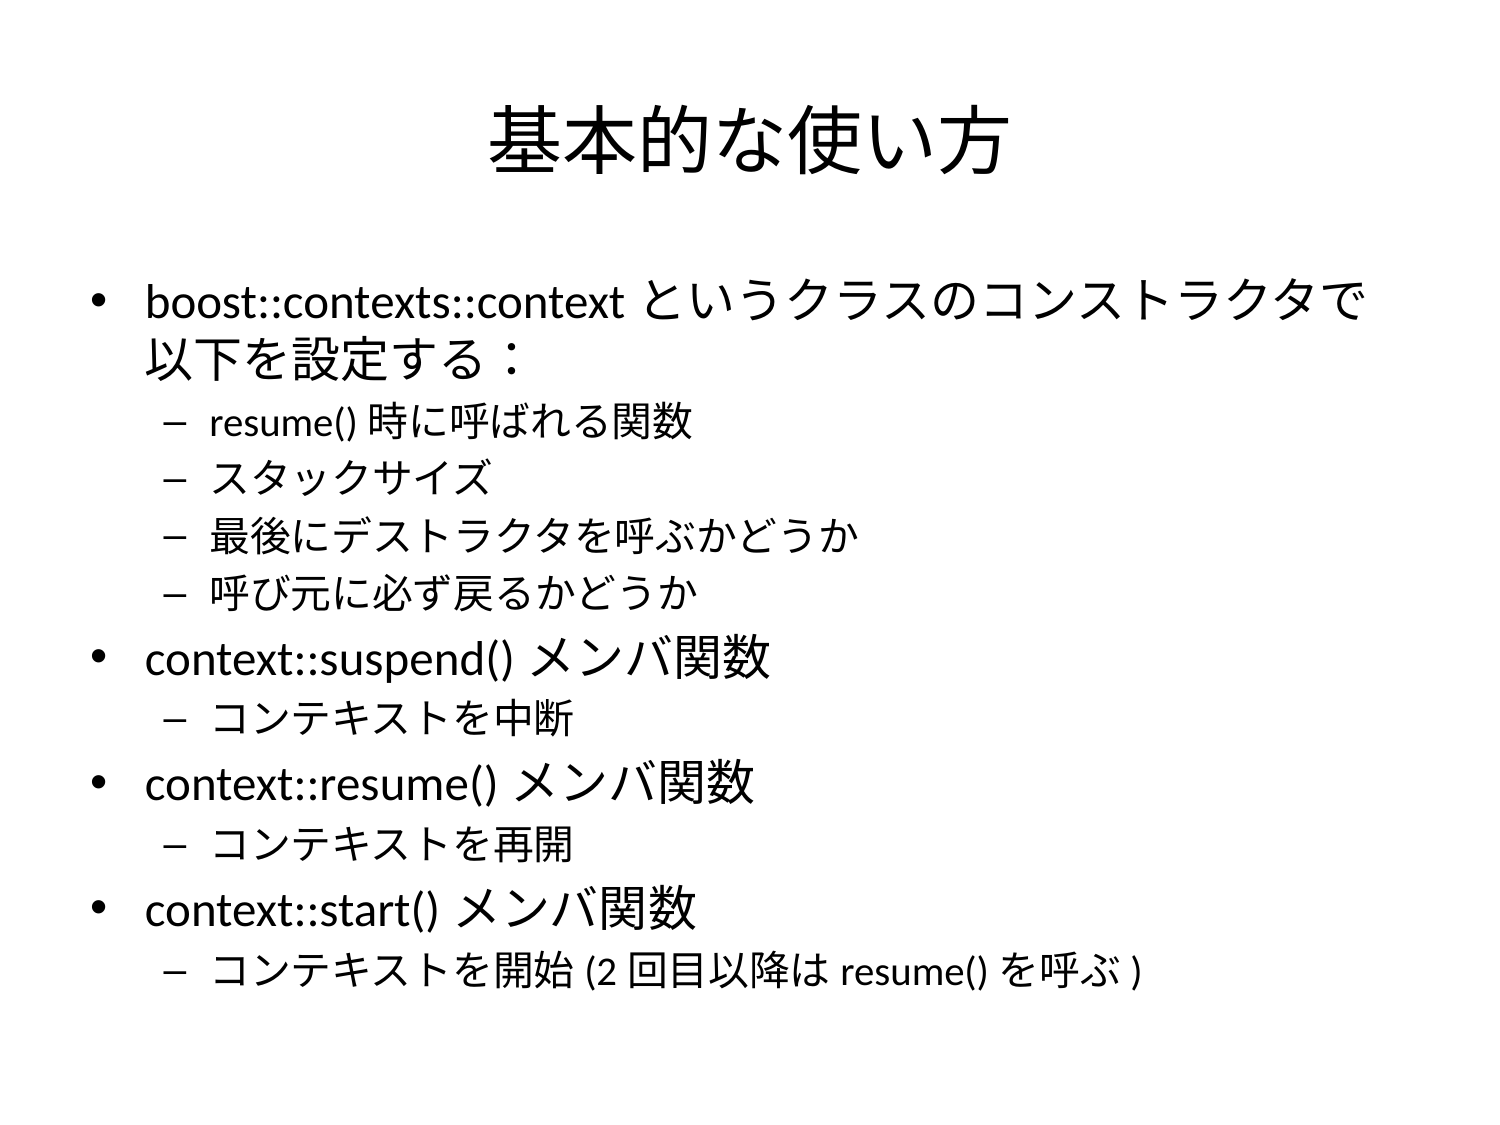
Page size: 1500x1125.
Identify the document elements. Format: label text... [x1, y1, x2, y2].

list boost::contexts::contextというクラスのコンストラクタで以下を設定する： resume()時に呼ばれる関数 スタックサイズ 最後にデストラクタを呼ぶかどうか 呼び元に必ず戻るかどうか context::suspend()メンバ関数 コンテキストを中断 context::resume()メンバ関数 コンテキストを再開 context::start()メンバ関数 コンテキストを開始(2回目以降はresume()を呼ぶ) [75, 262, 1425, 1005]
title 基本的な使い方 [75, 45, 1425, 233]
